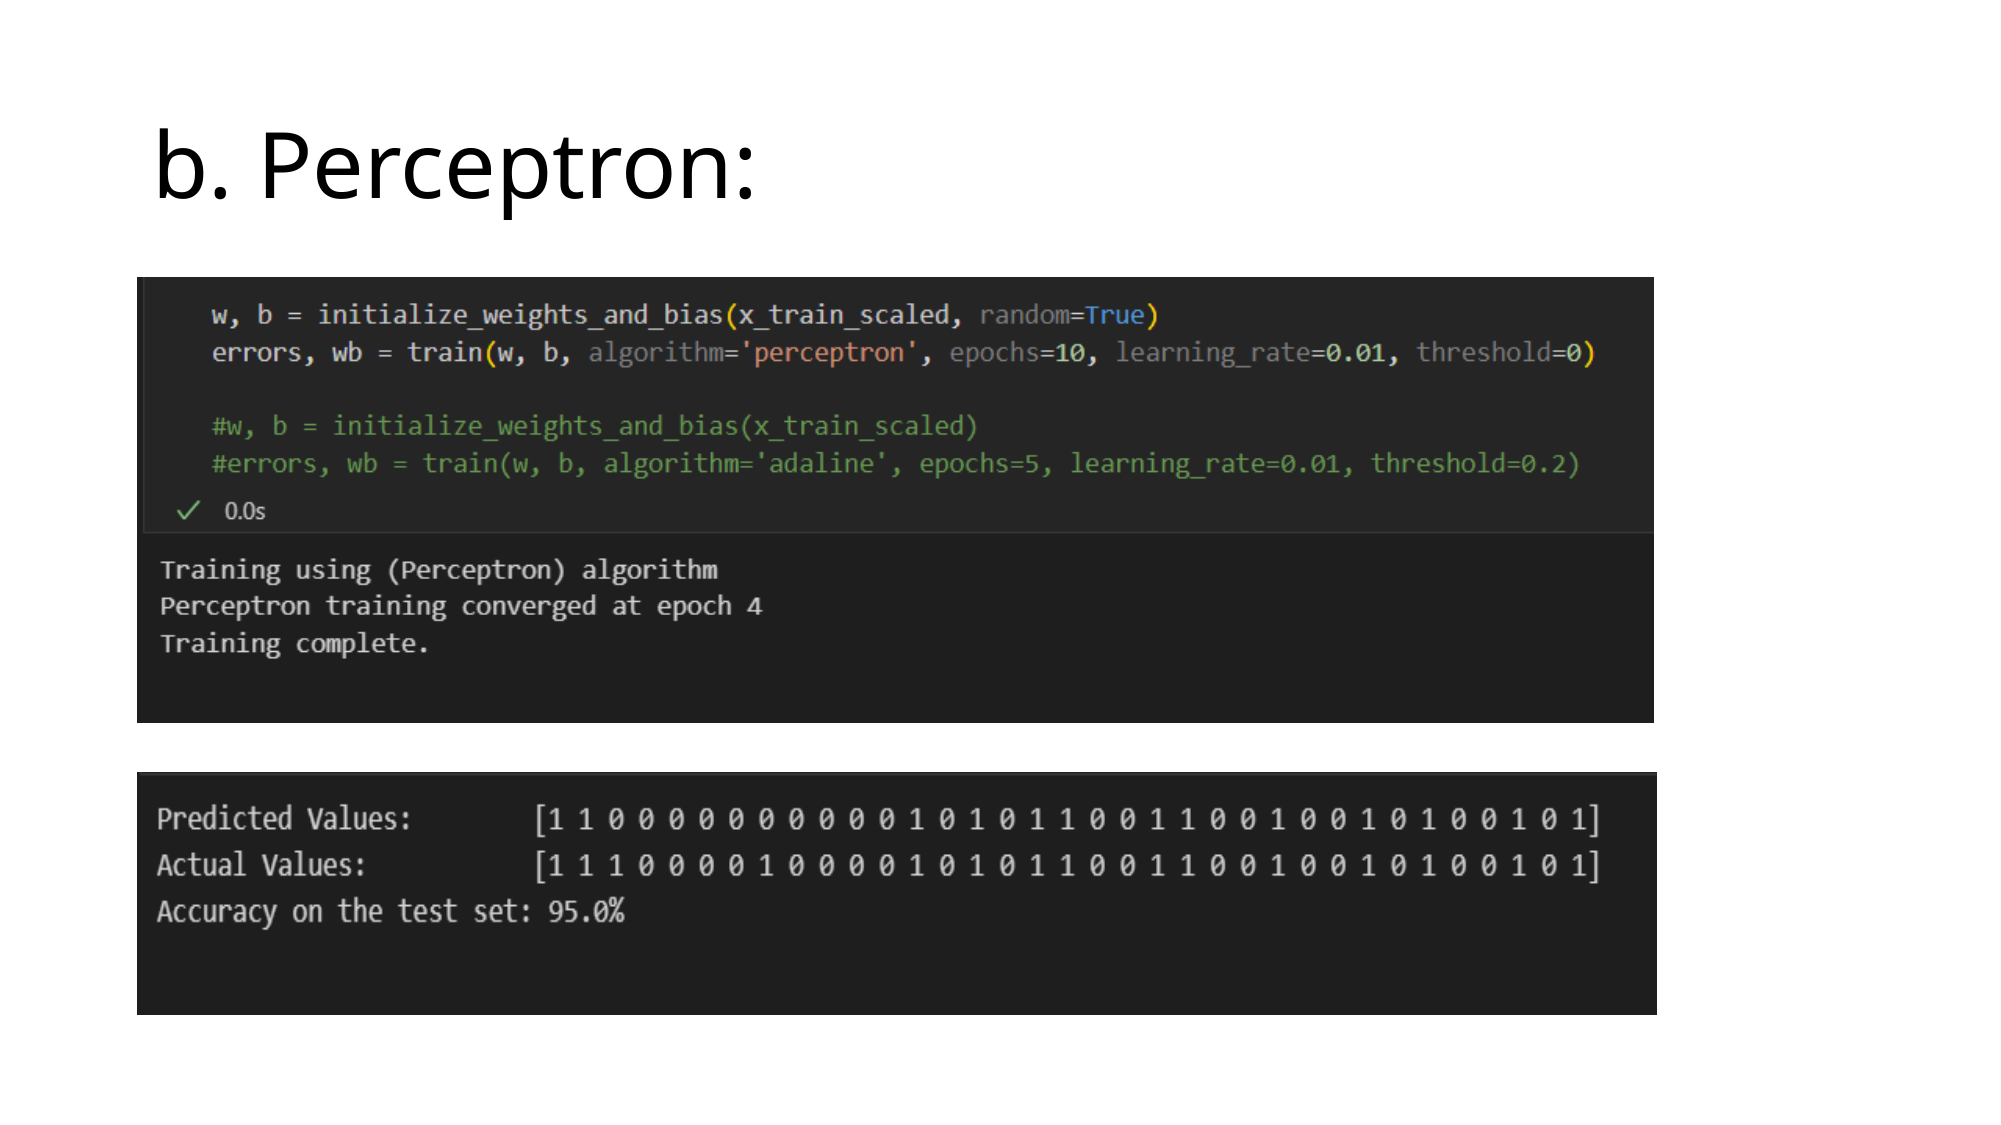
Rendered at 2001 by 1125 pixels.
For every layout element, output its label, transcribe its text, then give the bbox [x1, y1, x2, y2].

picture [136, 276, 1654, 724]
picture [136, 771, 1657, 1015]
title b. Perceptron: [137, 59, 1863, 278]
